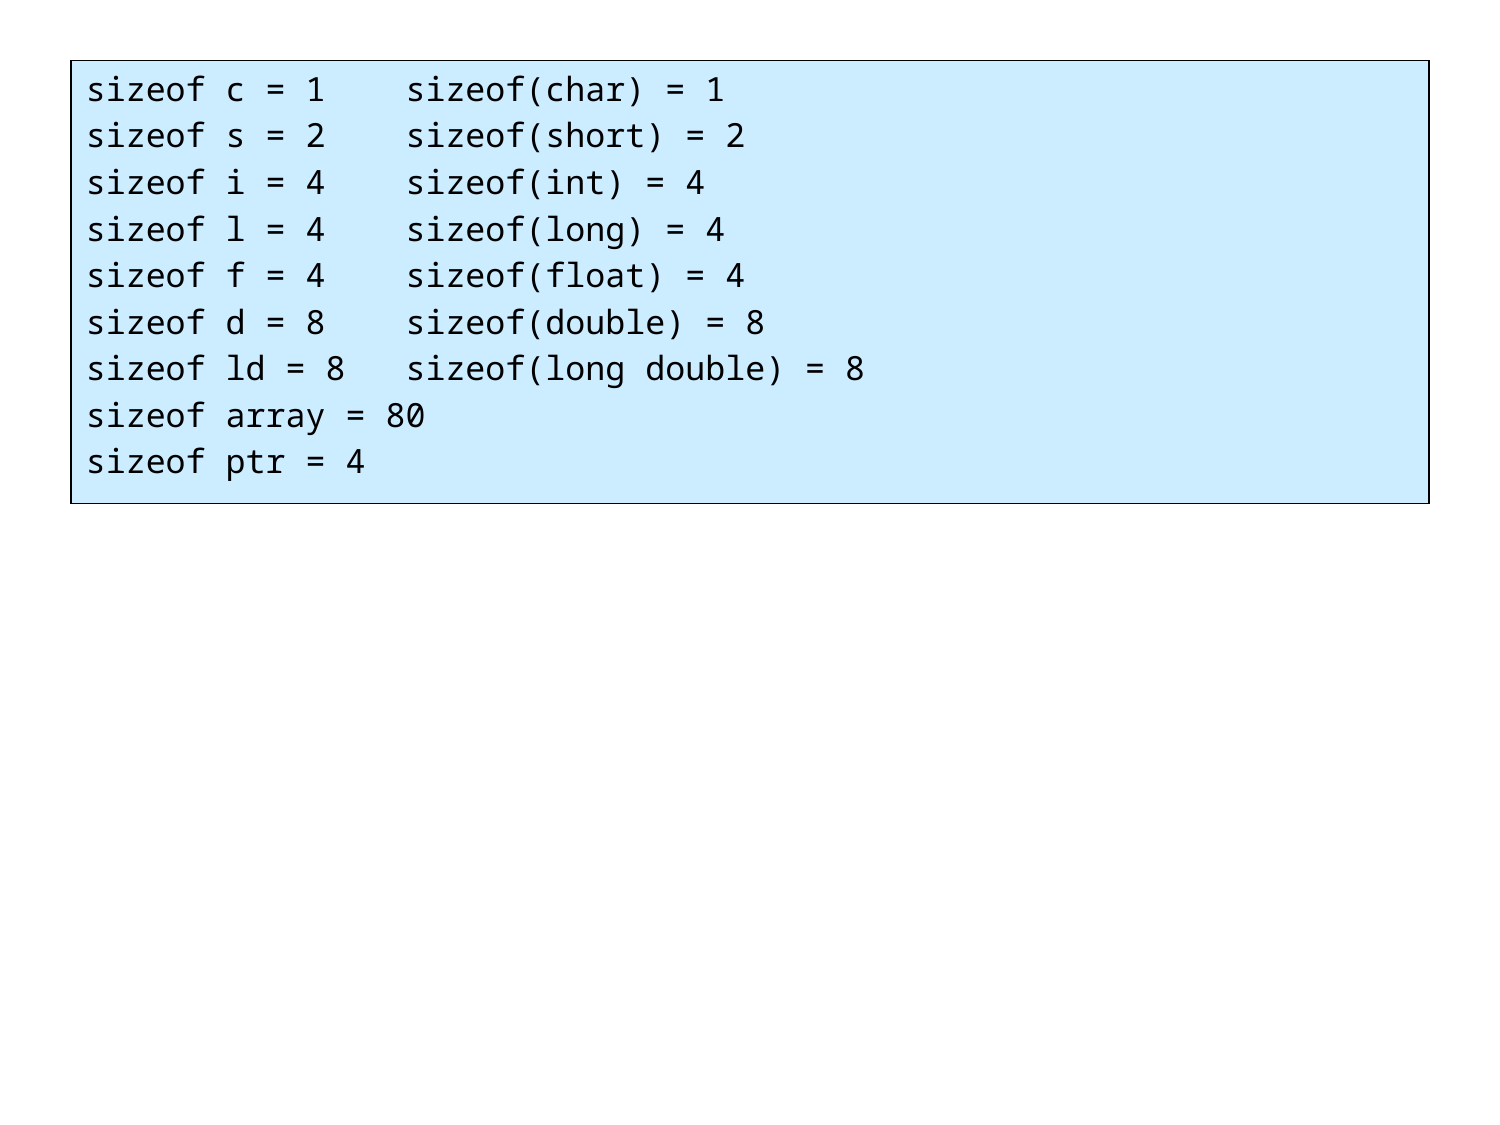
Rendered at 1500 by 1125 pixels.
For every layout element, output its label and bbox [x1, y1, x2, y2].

list [70, 60, 1430, 504]
